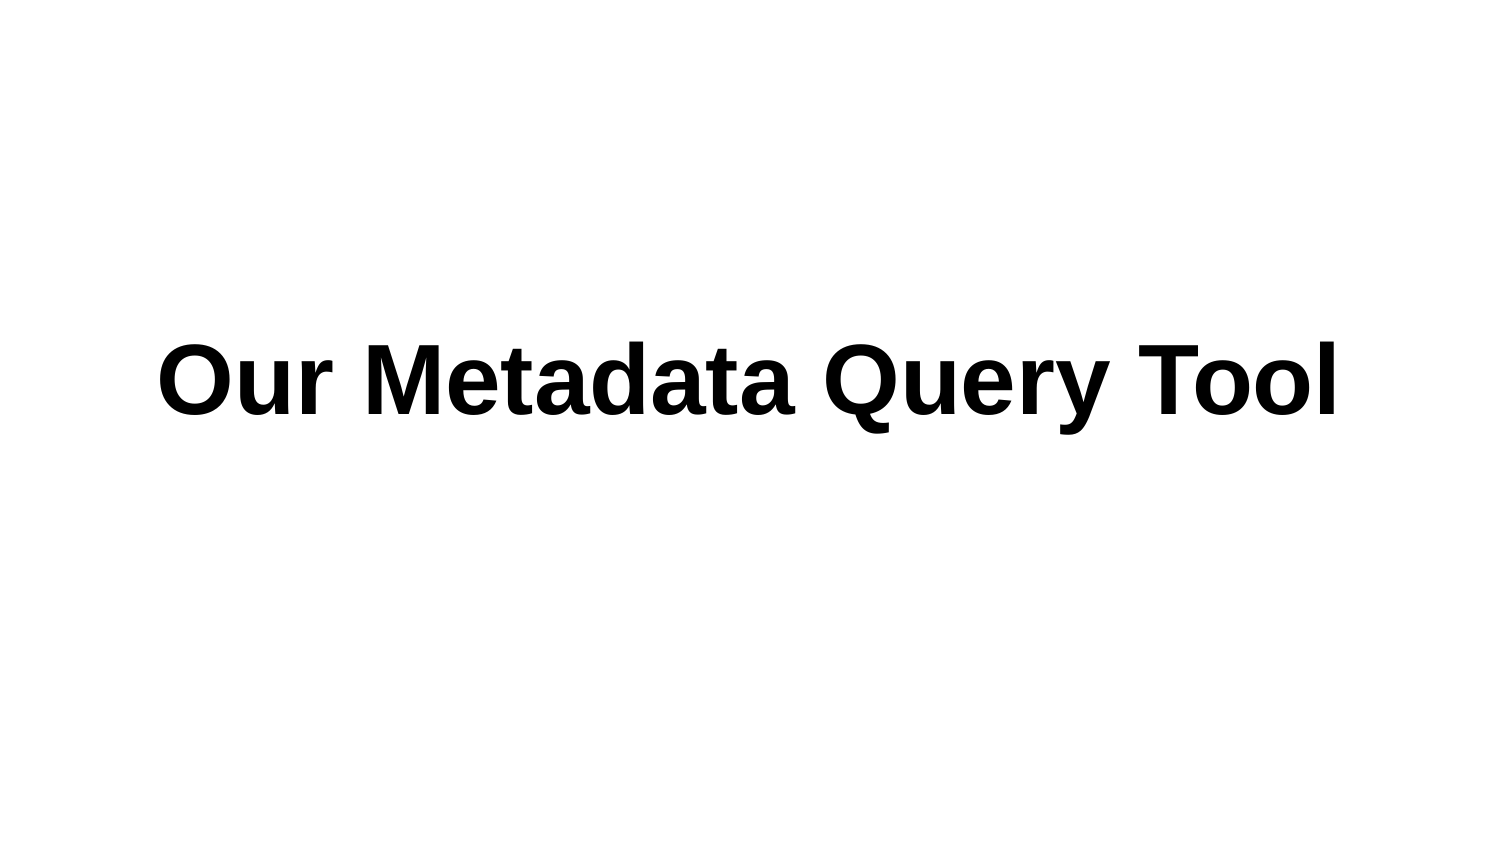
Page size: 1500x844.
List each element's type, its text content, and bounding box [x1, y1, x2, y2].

title Our Metadata Query Tool [112, 259, 1388, 450]
